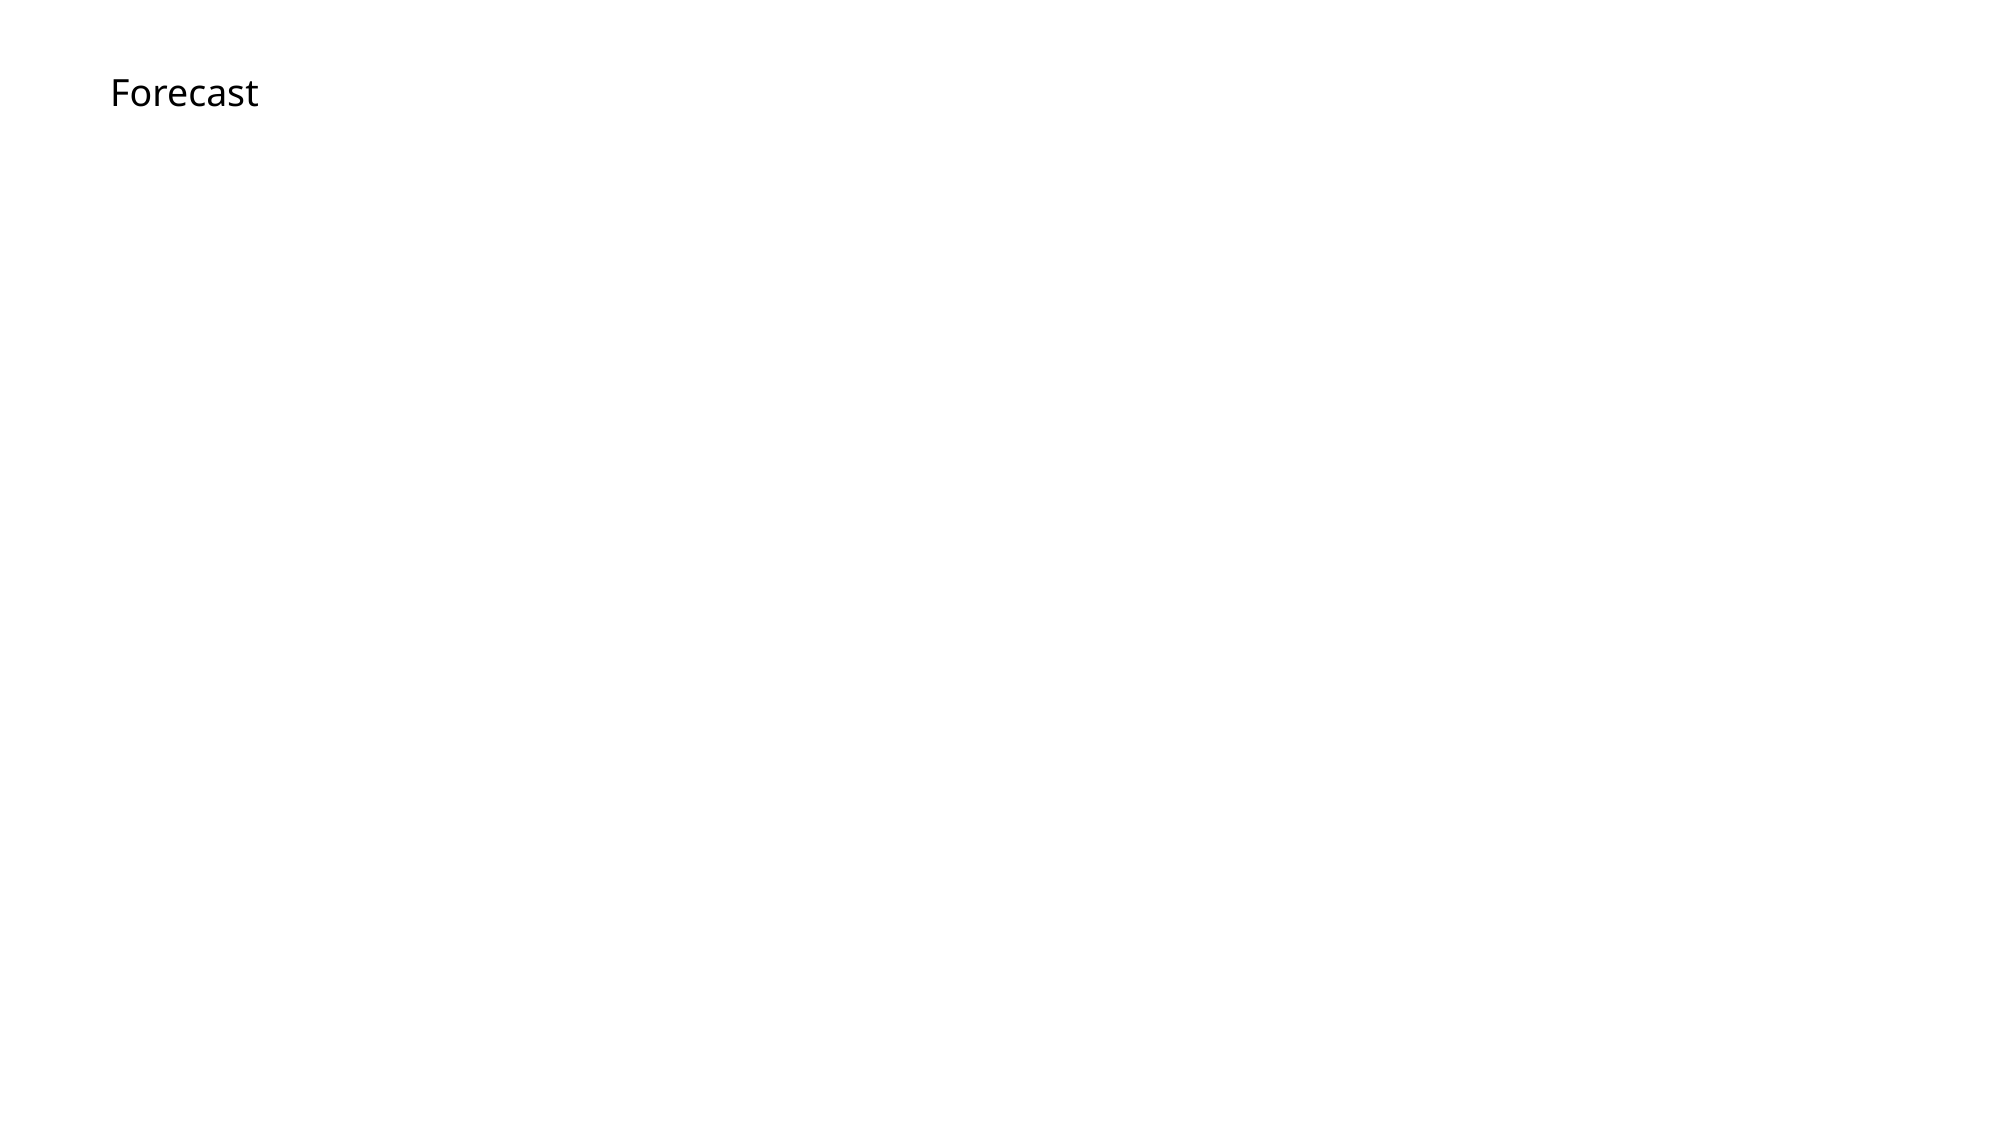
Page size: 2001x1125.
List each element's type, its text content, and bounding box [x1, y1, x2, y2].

text_box Forecast [95, 61, 571, 122]
